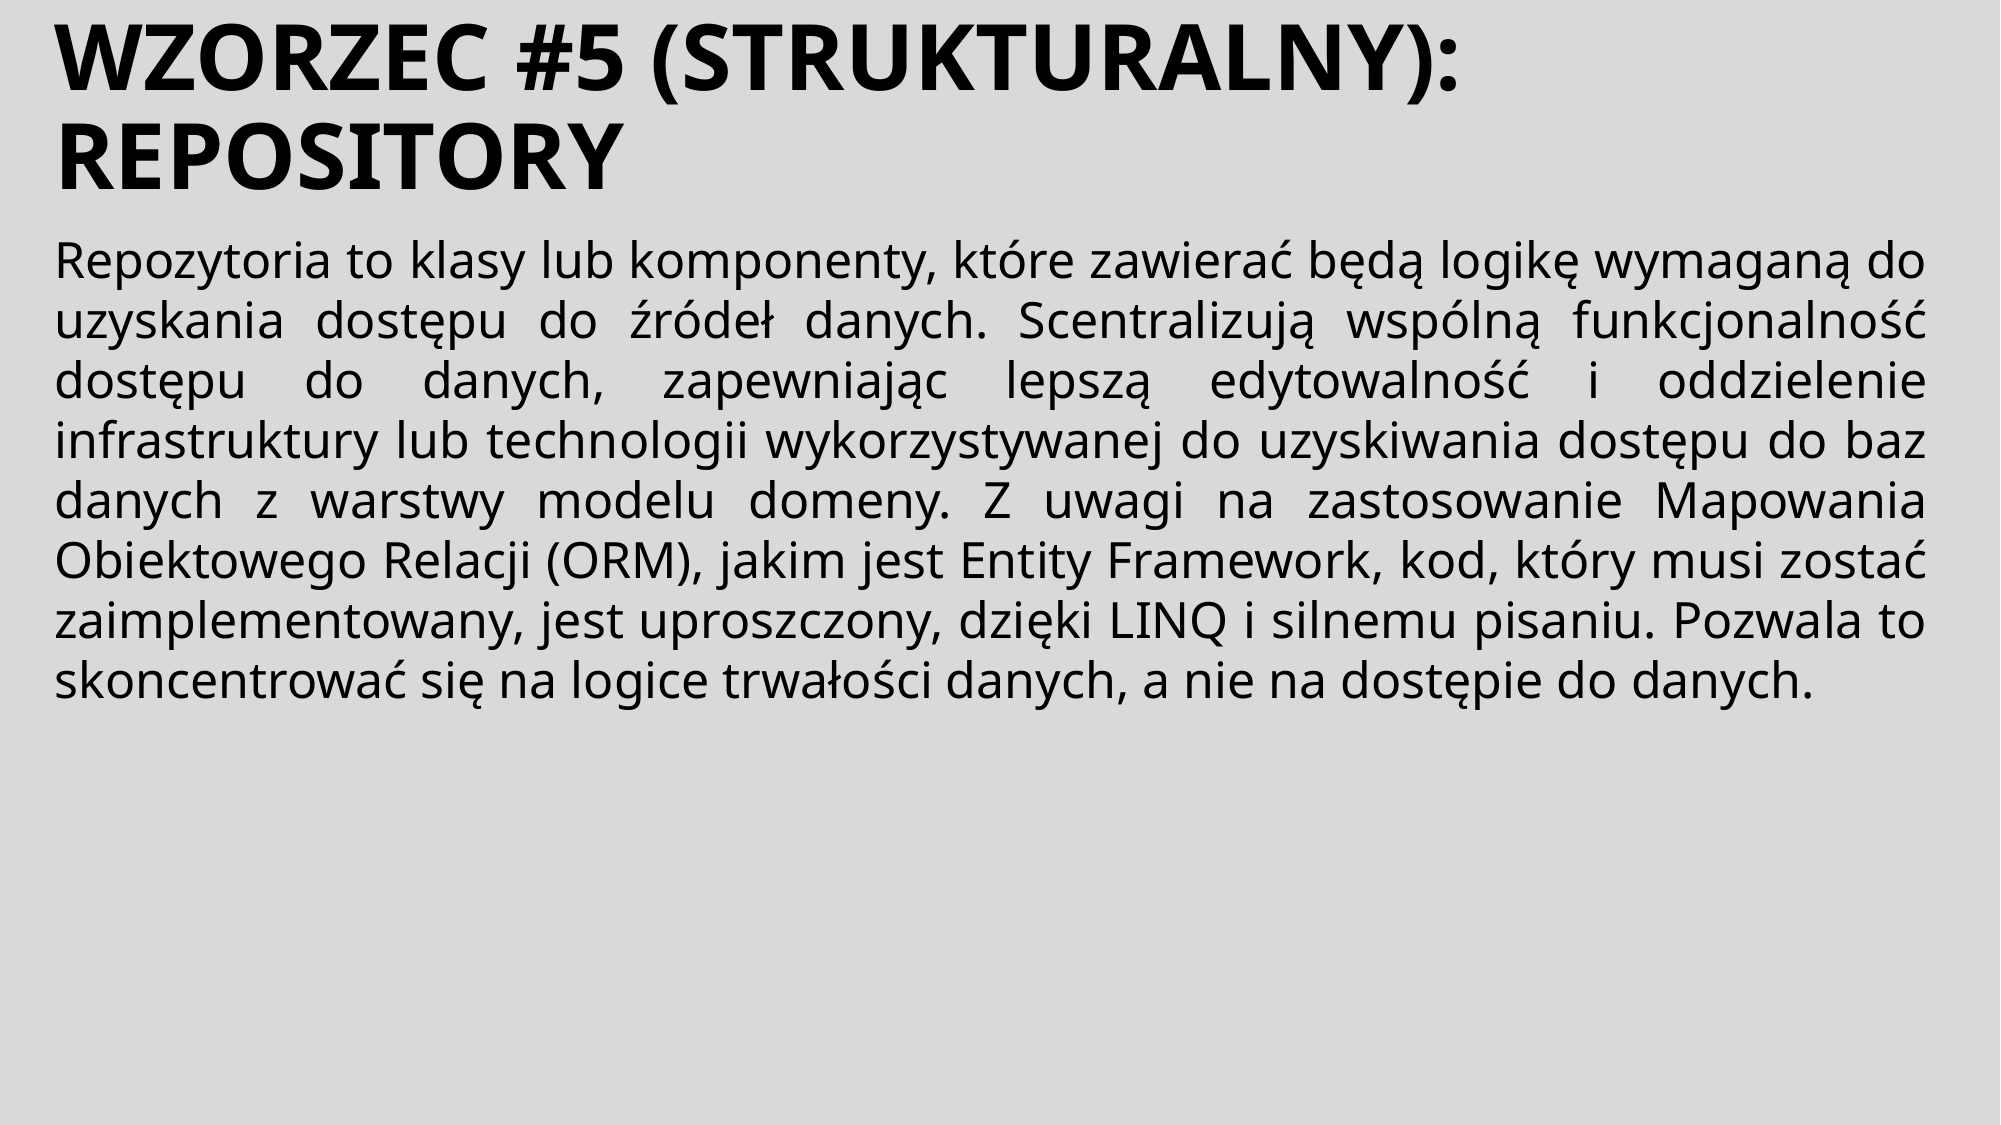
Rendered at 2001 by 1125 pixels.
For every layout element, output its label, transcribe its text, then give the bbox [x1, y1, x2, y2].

text_box Repozytoria to klasy lub komponenty, które zawierać będą logikę wymaganą do uzyskania dostępu do źródeł danych. Scentralizują wspólną funkcjonalność dostępu do danych, zapewniając lepszą edytowalność i oddzielenie infrastruktury lub technologii wykorzystywanej do uzyskiwania dostępu do baz danych z warstwy modelu domeny. Z uwagi na zastosowanie Mapowania Obiektowego Relacji (ORM), jakim jest Entity Framework, kod, który musi zostać zaimplementowany, jest uproszczony, dzięki LINQ i silnemu pisaniu. Pozwala to skoncentrować się na logice trwałości danych, a nie na dostępie do danych. [39, 221, 1944, 717]
title Wzorzec #5 (strukturalny): Repository [39, 1, 2000, 220]
